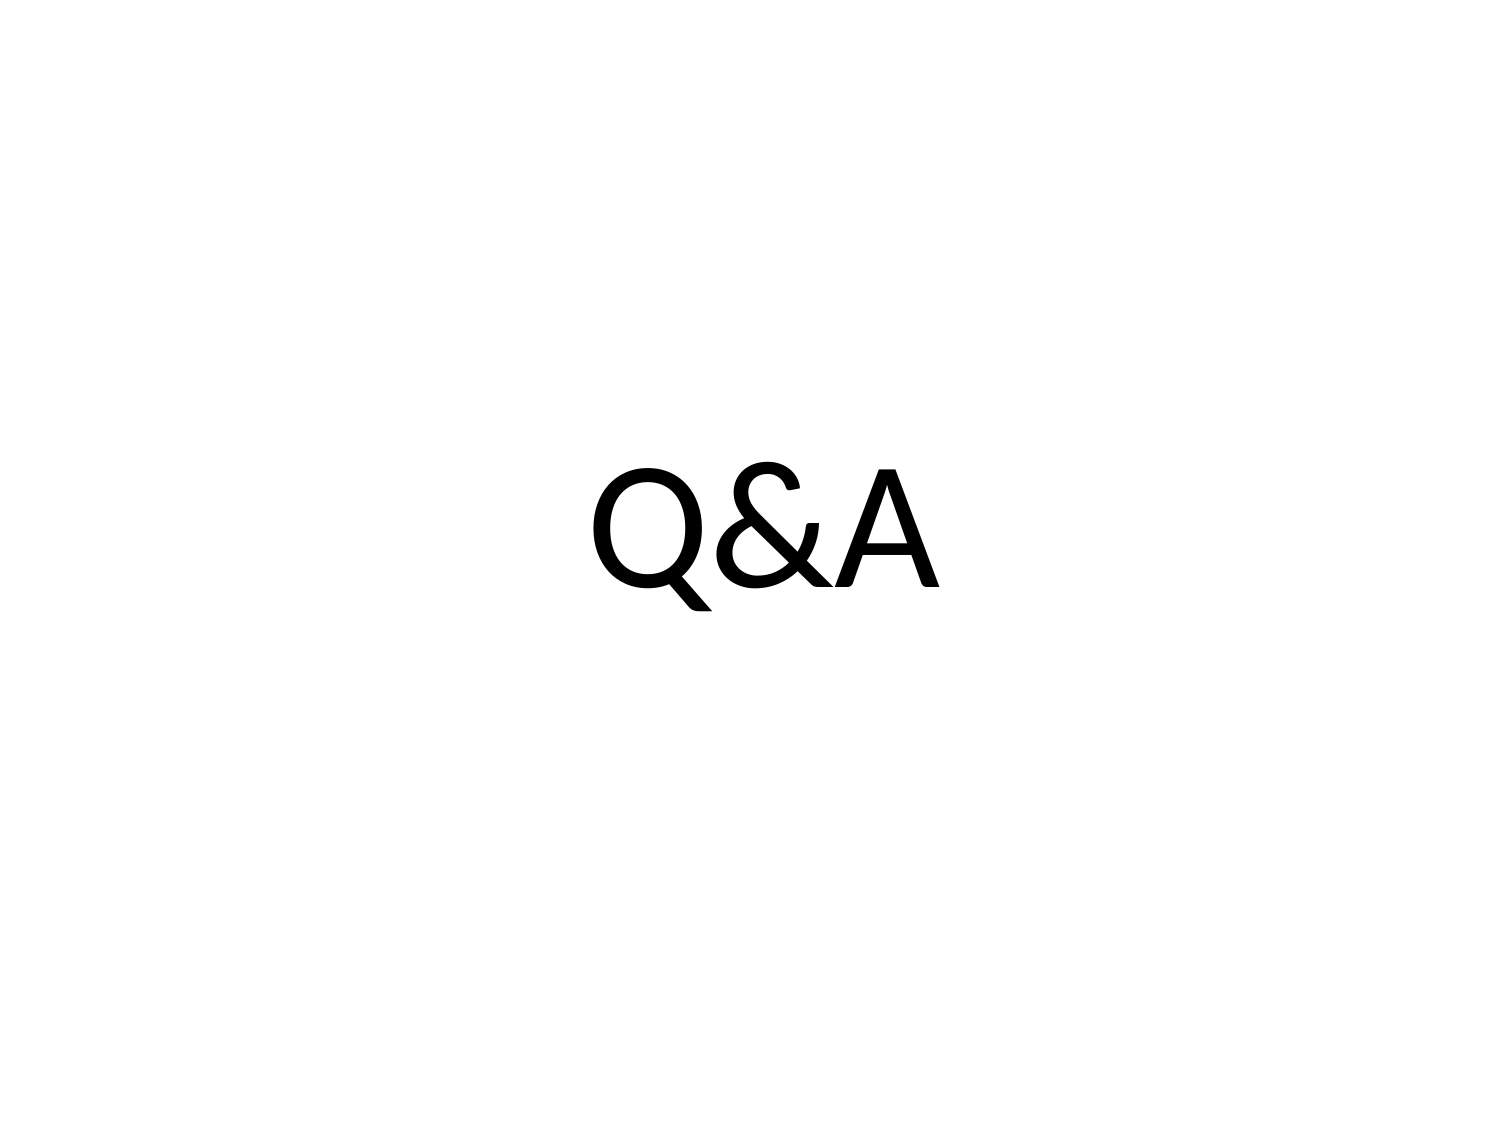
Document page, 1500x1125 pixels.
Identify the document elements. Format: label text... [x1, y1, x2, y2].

title Q&A [88, 420, 1439, 609]
